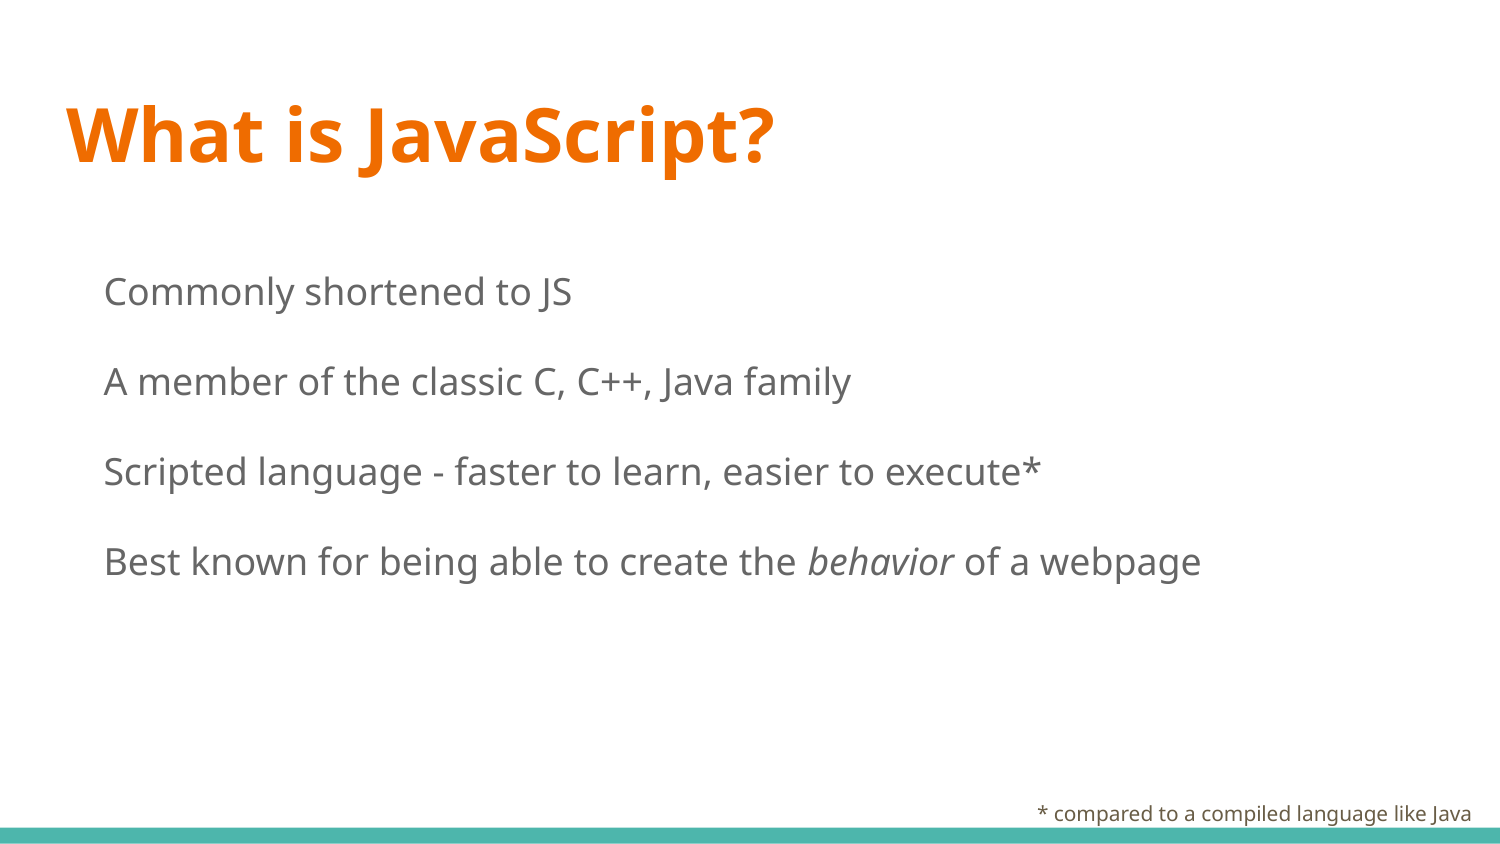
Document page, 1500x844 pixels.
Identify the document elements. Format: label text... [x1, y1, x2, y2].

title What is JavaScript? [51, 72, 1449, 189]
list Commonly shortened to JS A member of the classic C, C++, Java family Scripted language - faster to learn, easier to execute* Best known for being able to create the behavior of a webpage [51, 207, 1449, 750]
text_box * compared to a compiled language like Java [1022, 785, 1500, 823]
